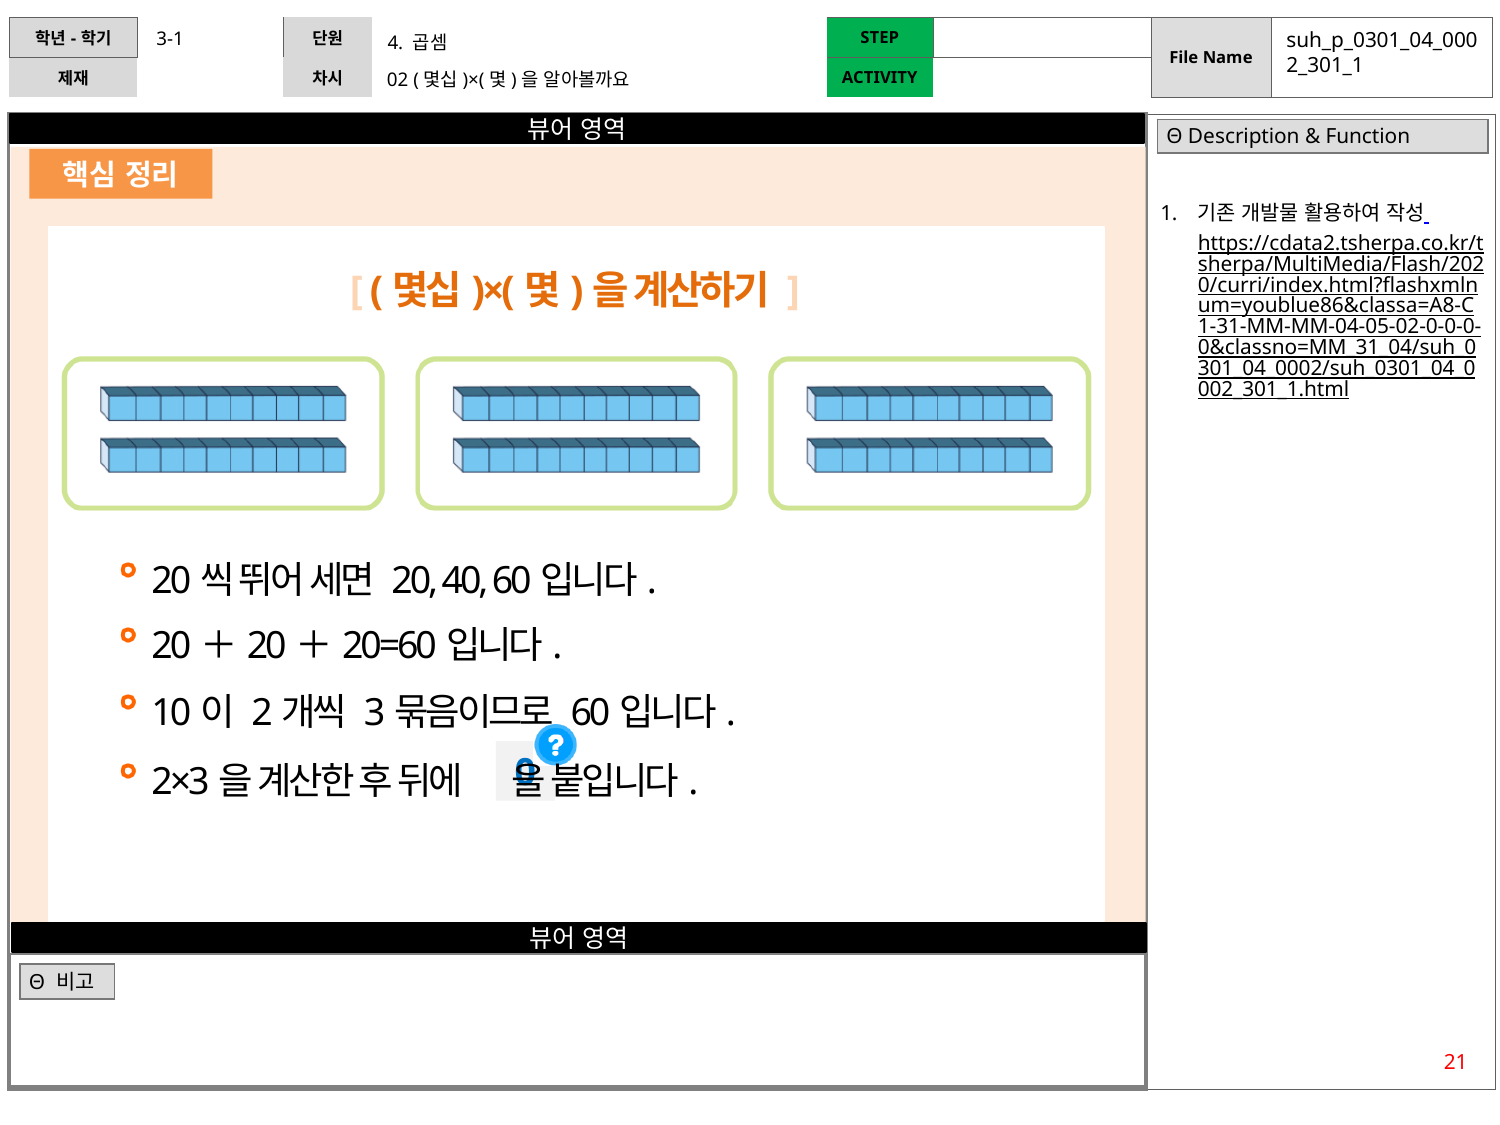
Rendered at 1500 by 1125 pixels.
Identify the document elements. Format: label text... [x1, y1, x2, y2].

picture [58, 353, 1094, 511]
table_header Θ Description & Function [1158, 120, 1487, 152]
text_box 02 (몇십)×(몇)을 알아볼까요 [372, 60, 821, 96]
text_box suh_p_0301_04_0002_301_1 [1271, 18, 1500, 84]
text_box 3-1 [141, 18, 284, 55]
text_box 20씩 뛰어 세면 20, 40, 60입니다. [136, 526, 1093, 591]
picture [117, 691, 137, 712]
text_box 2×3을 계산한 후 뒤에 을 붙입니다. [136, 727, 1093, 810]
text_box 기존 개발물 활용하여 작성 https://cdata2.tsherpa.co.kr/tsherpa/MultiMedia/Flash/2020/curri/index.html?flashxmlnum=youblue86&classa=A8-C1-31-MM-MM-04-05-02-0-0-0-0&classno=MM_31_04/suh_0301_04_0002/suh_0301_04_0002_301_1.html [1145, 160, 1500, 322]
text_box 4. 곱셈 [372, 23, 828, 48]
picture [117, 760, 137, 782]
text_box 핵심 정리 [29, 148, 213, 199]
picture [117, 624, 137, 645]
text_box 10이 2개씩 3묶음이므로 60입니다. [136, 658, 1093, 727]
text_box [ (몇십)×(몇)을 계산하기 ] [63, 257, 1086, 320]
picture [117, 559, 137, 580]
text_box 20＋20＋20=60입니다. [136, 591, 1093, 658]
picture [533, 722, 577, 766]
